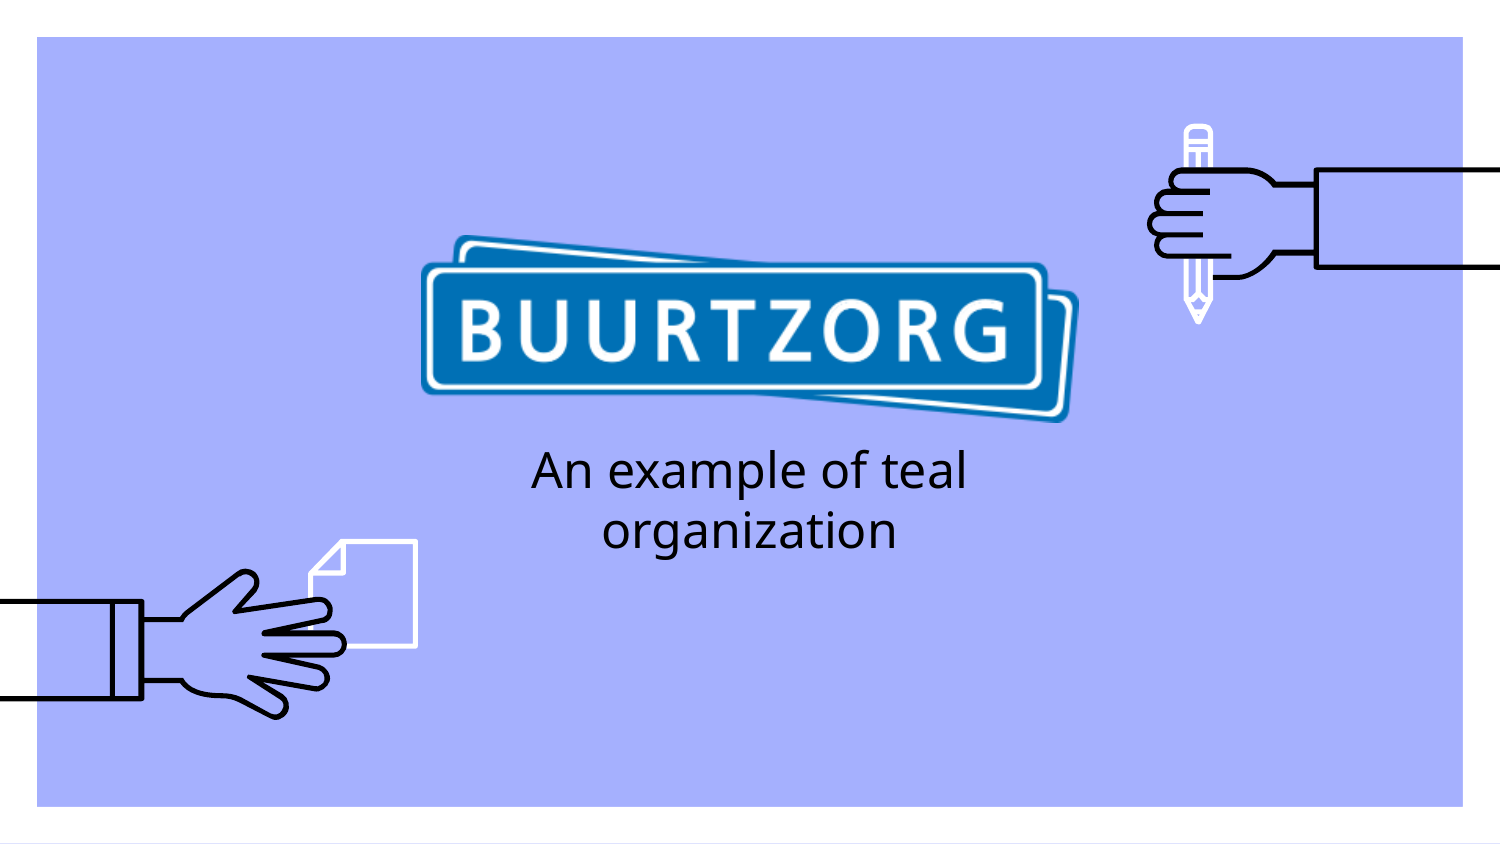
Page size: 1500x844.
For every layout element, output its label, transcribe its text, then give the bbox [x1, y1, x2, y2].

picture [421, 235, 1079, 424]
subtitle An example of teal organization [430, 431, 1070, 552]
